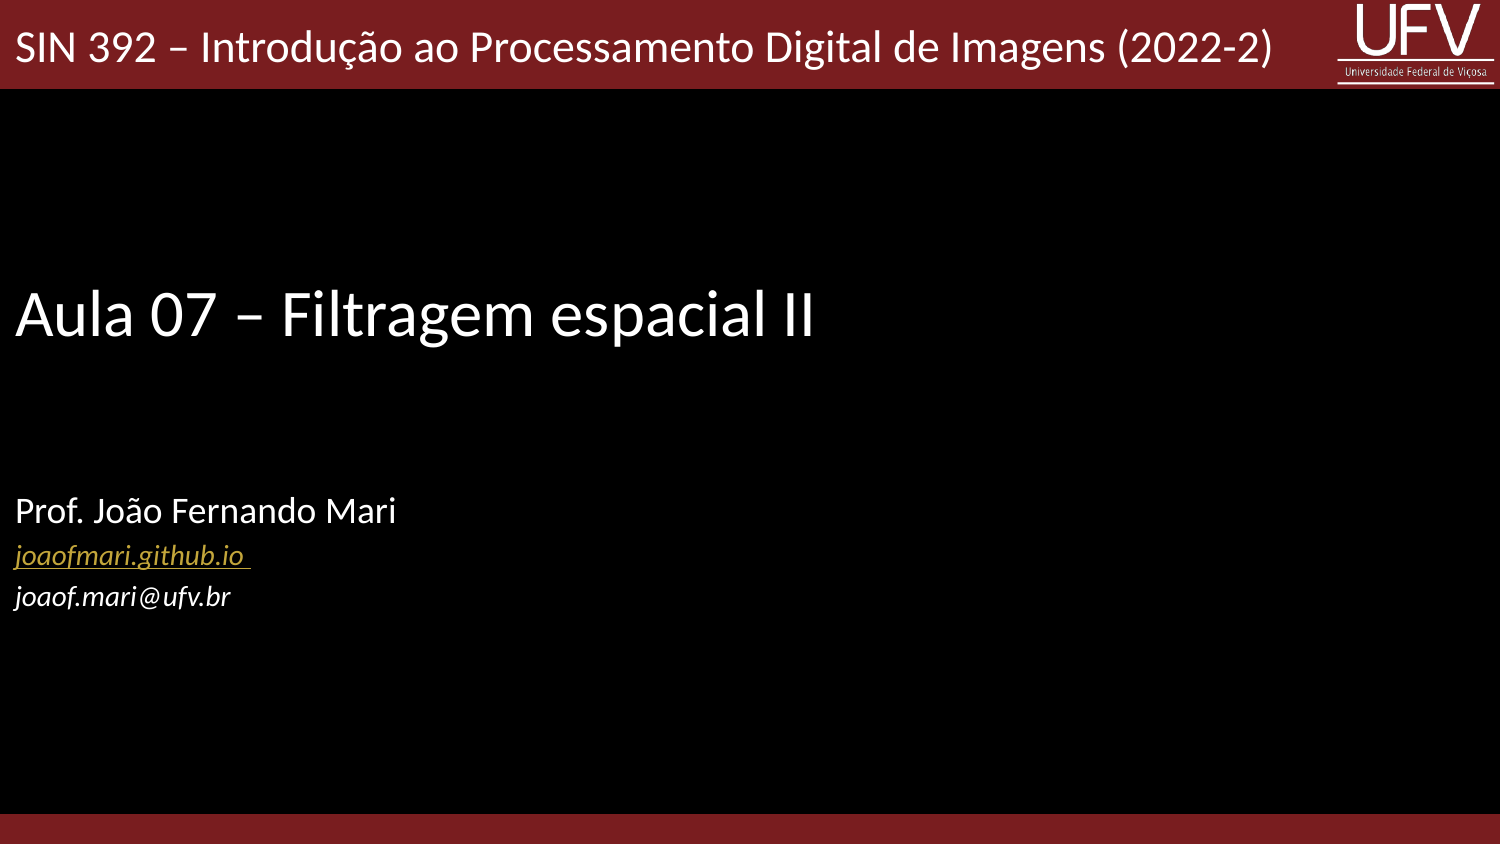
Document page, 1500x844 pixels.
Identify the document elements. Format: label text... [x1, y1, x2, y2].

title Aula 07 – Filtragem espacial II [0, 262, 1500, 443]
text_box SIN 392 – Introdução ao Processamento Digital de Imagens (2022-2) [0, 0, 1500, 89]
subtitle Prof. João Fernando Mari joaofmari.github.io joaof.mari@ufv.br [0, 478, 1500, 694]
